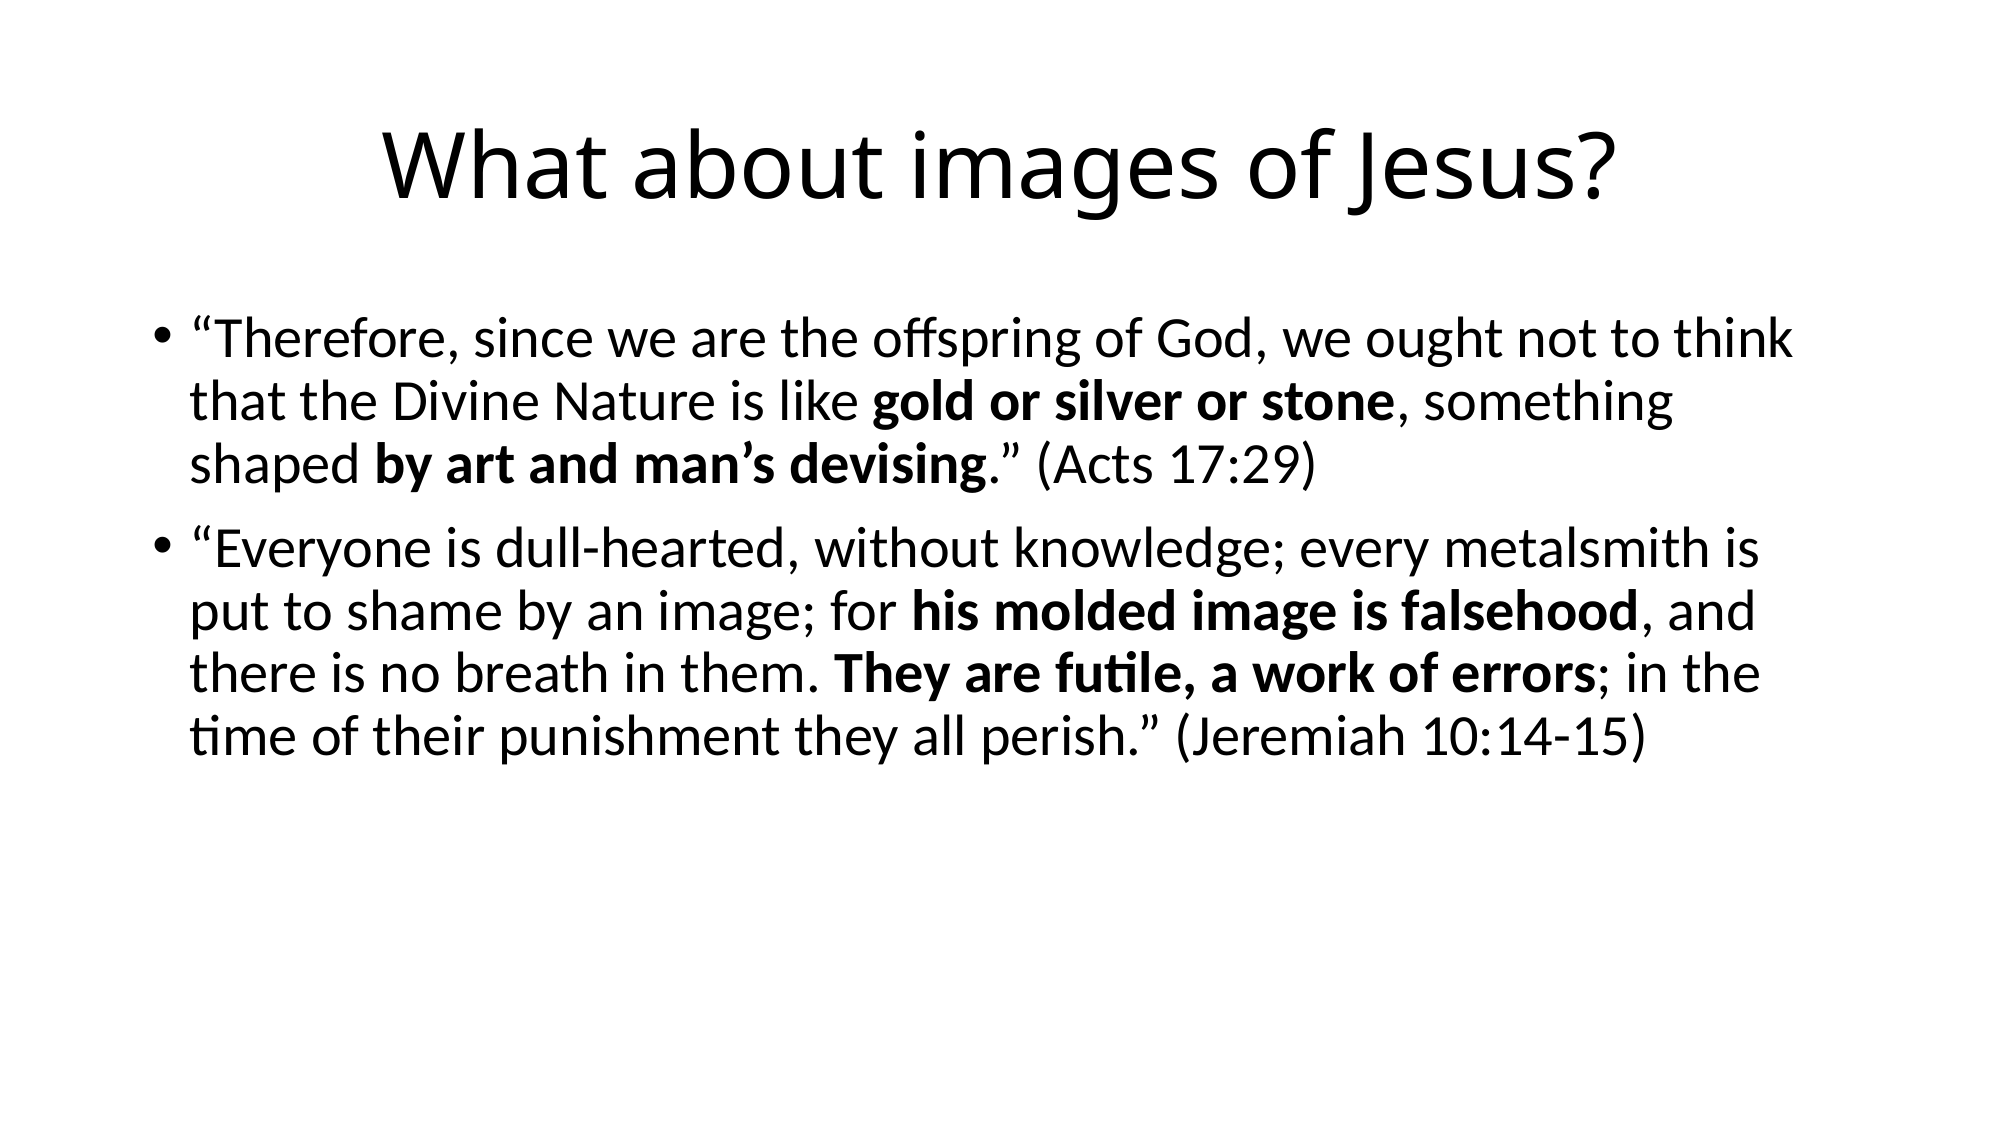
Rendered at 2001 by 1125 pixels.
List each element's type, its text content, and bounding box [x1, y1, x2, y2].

list “Therefore, since we are the offspring of God, we ought not to think that the Divine Nature is like gold or silver or stone, something shaped by art and man’s devising.” (Acts 17:29) “Everyone is dull-hearted, without knowledge; every metalsmith is put to shame by an image; for his molded image is falsehood, and there is no breath in them. They are futile, a work of errors; in the time of their punishment they all perish.” (Jeremiah 10:14-15) [137, 299, 1863, 1014]
title What about images of Jesus? [137, 59, 1863, 278]
